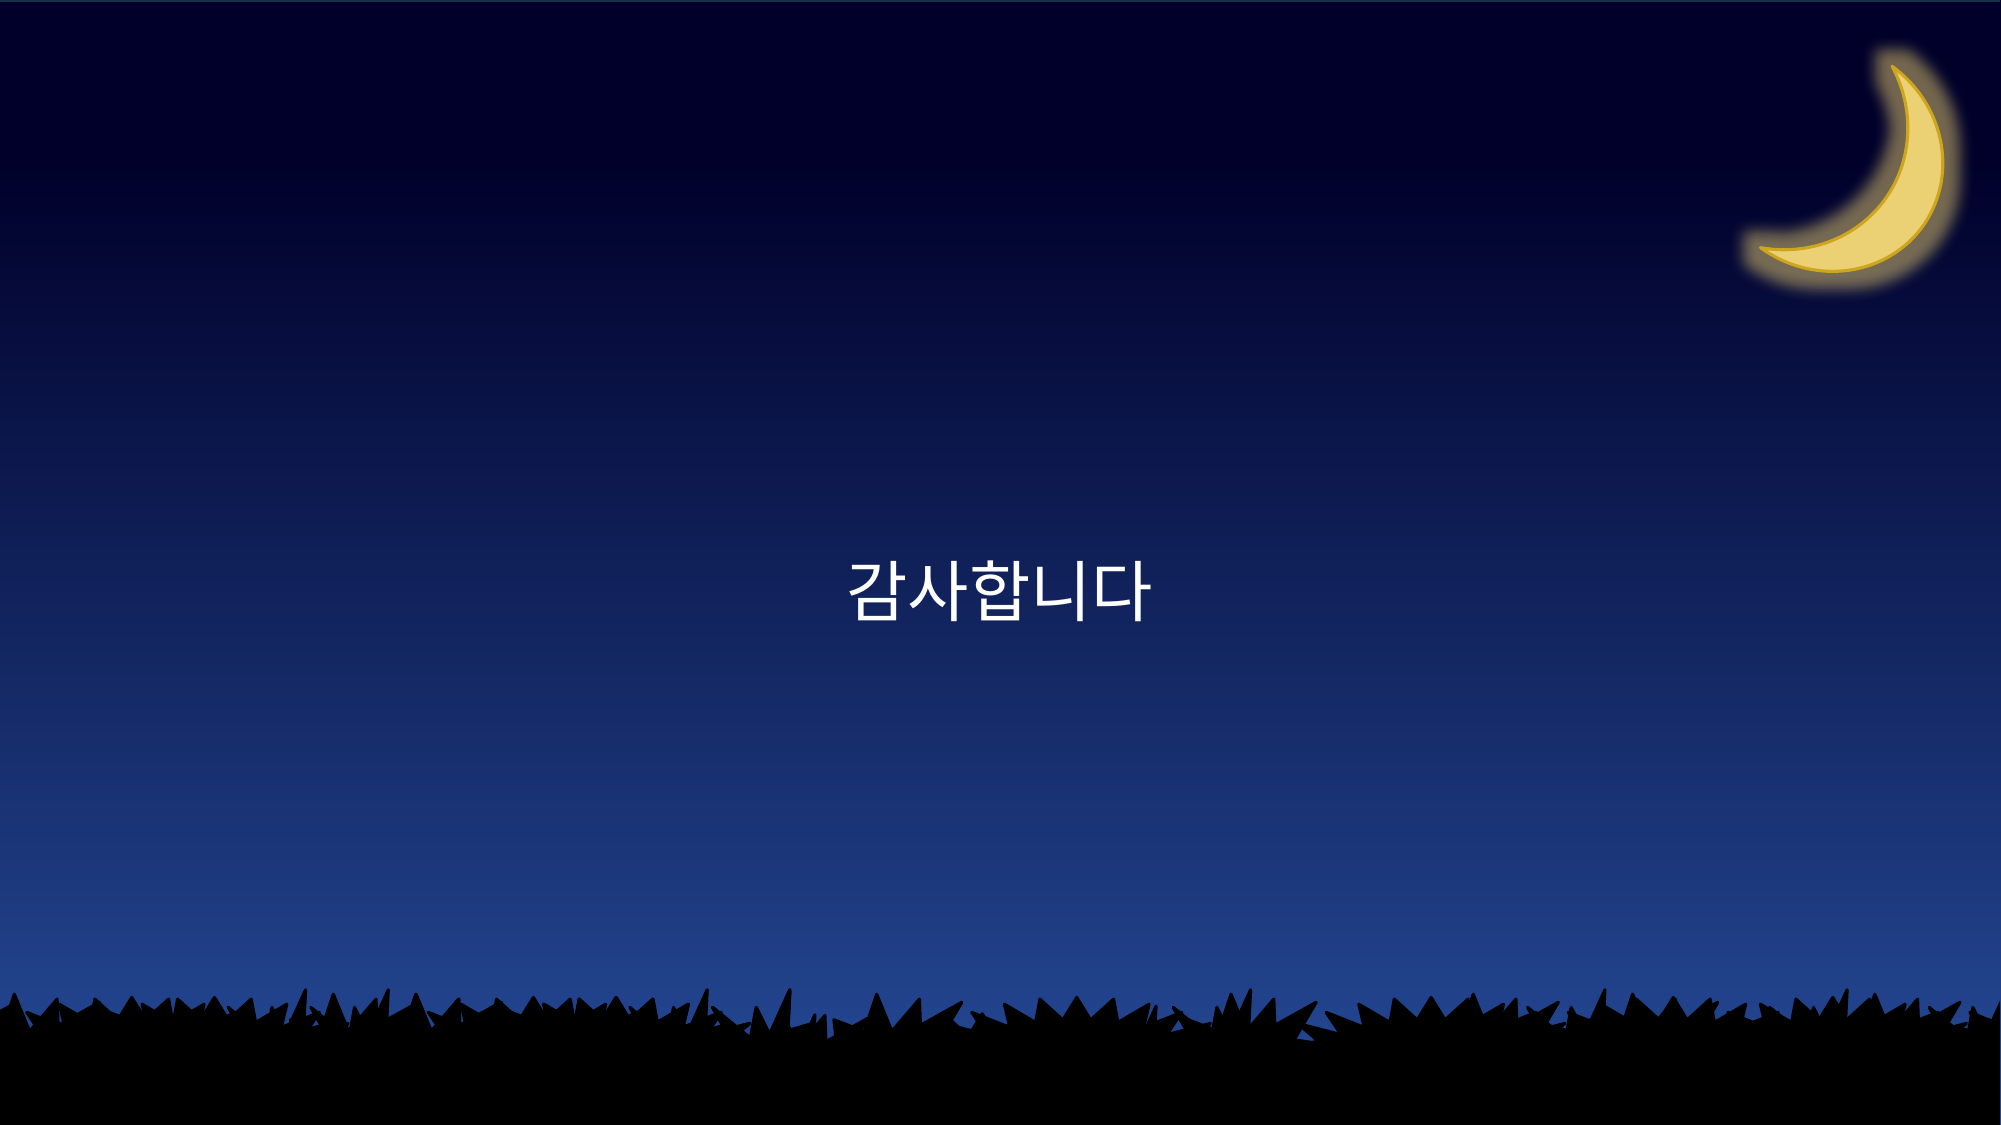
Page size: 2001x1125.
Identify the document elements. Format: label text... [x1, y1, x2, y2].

text_box [1759, 65, 1945, 273]
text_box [0, 975, 2000, 1125]
list 감사합니다 [99, 262, 1900, 972]
text_box [0, 0, 2000, 972]
